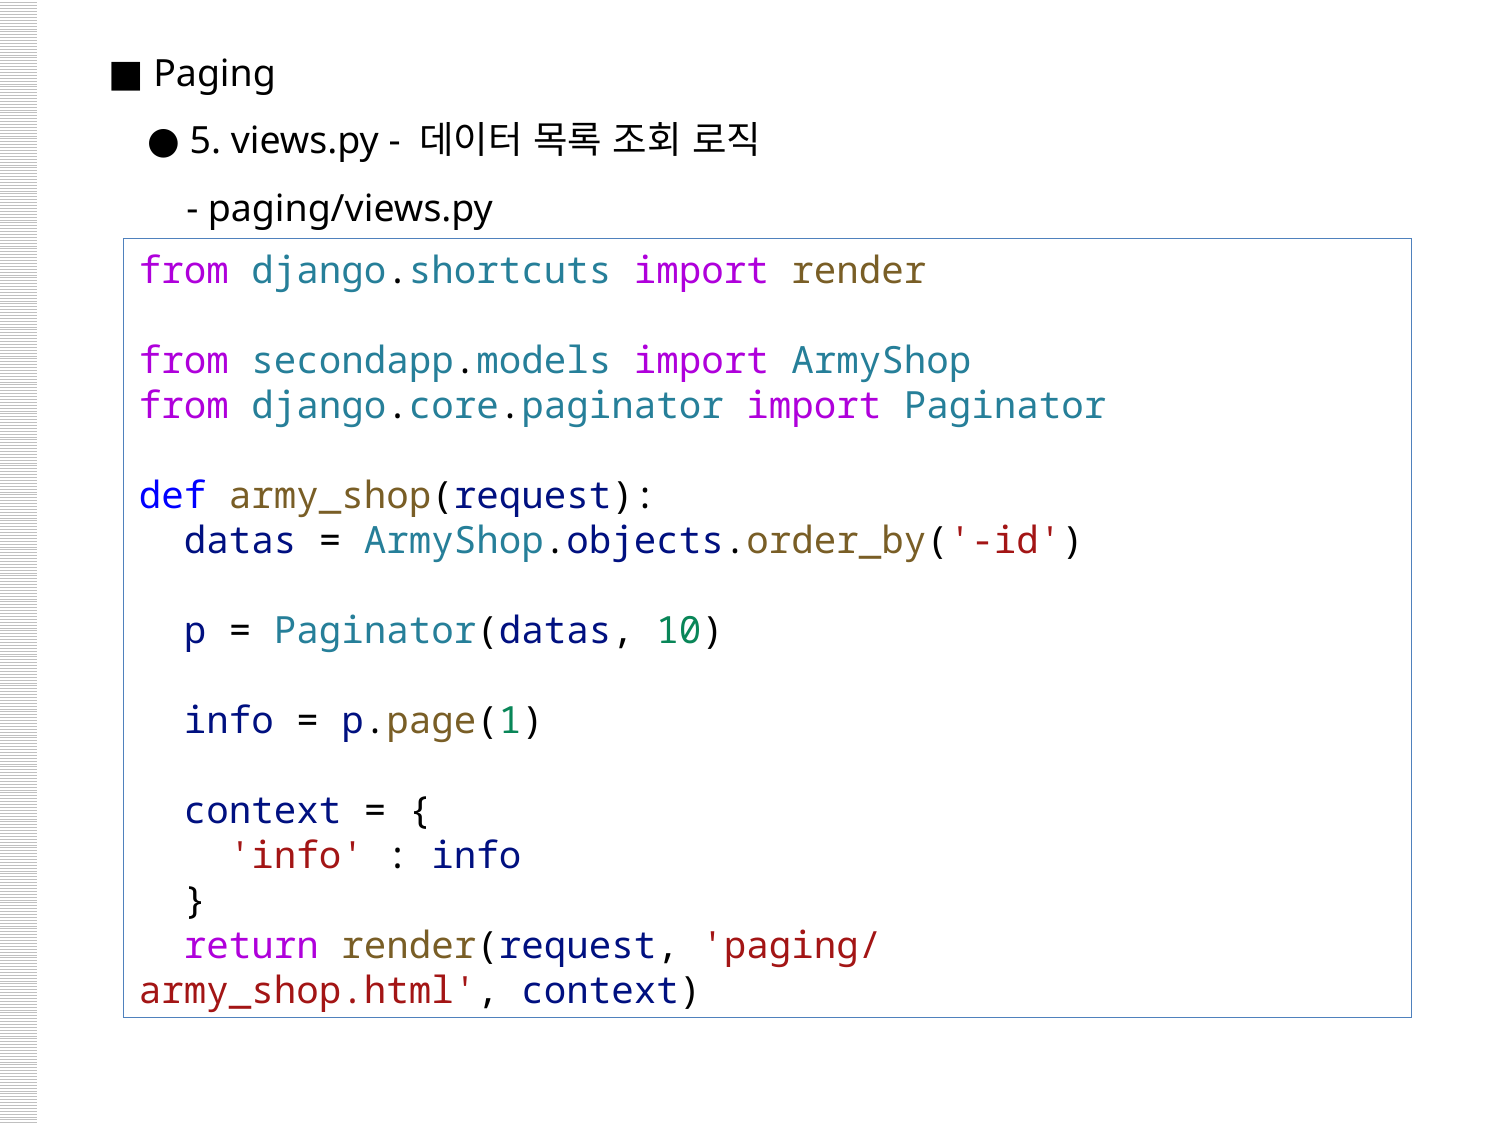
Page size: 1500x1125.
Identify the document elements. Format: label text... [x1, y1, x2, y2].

text_box from django.shortcuts import render from secondapp.models import ArmyShop from django.core.paginator import Paginator def army_shop(request): datas = ArmyShop.objects.order_by('-id') p = Paginator(datas, 10) info = p.page(1) context = { 'info' : info } return render(request, 'paging/army_shop.html', context) [123, 238, 1412, 1018]
text_box ■ Paging ● 5. views.py - 데이터 목록 조회 로직 - paging/views.py [93, 19, 777, 237]
